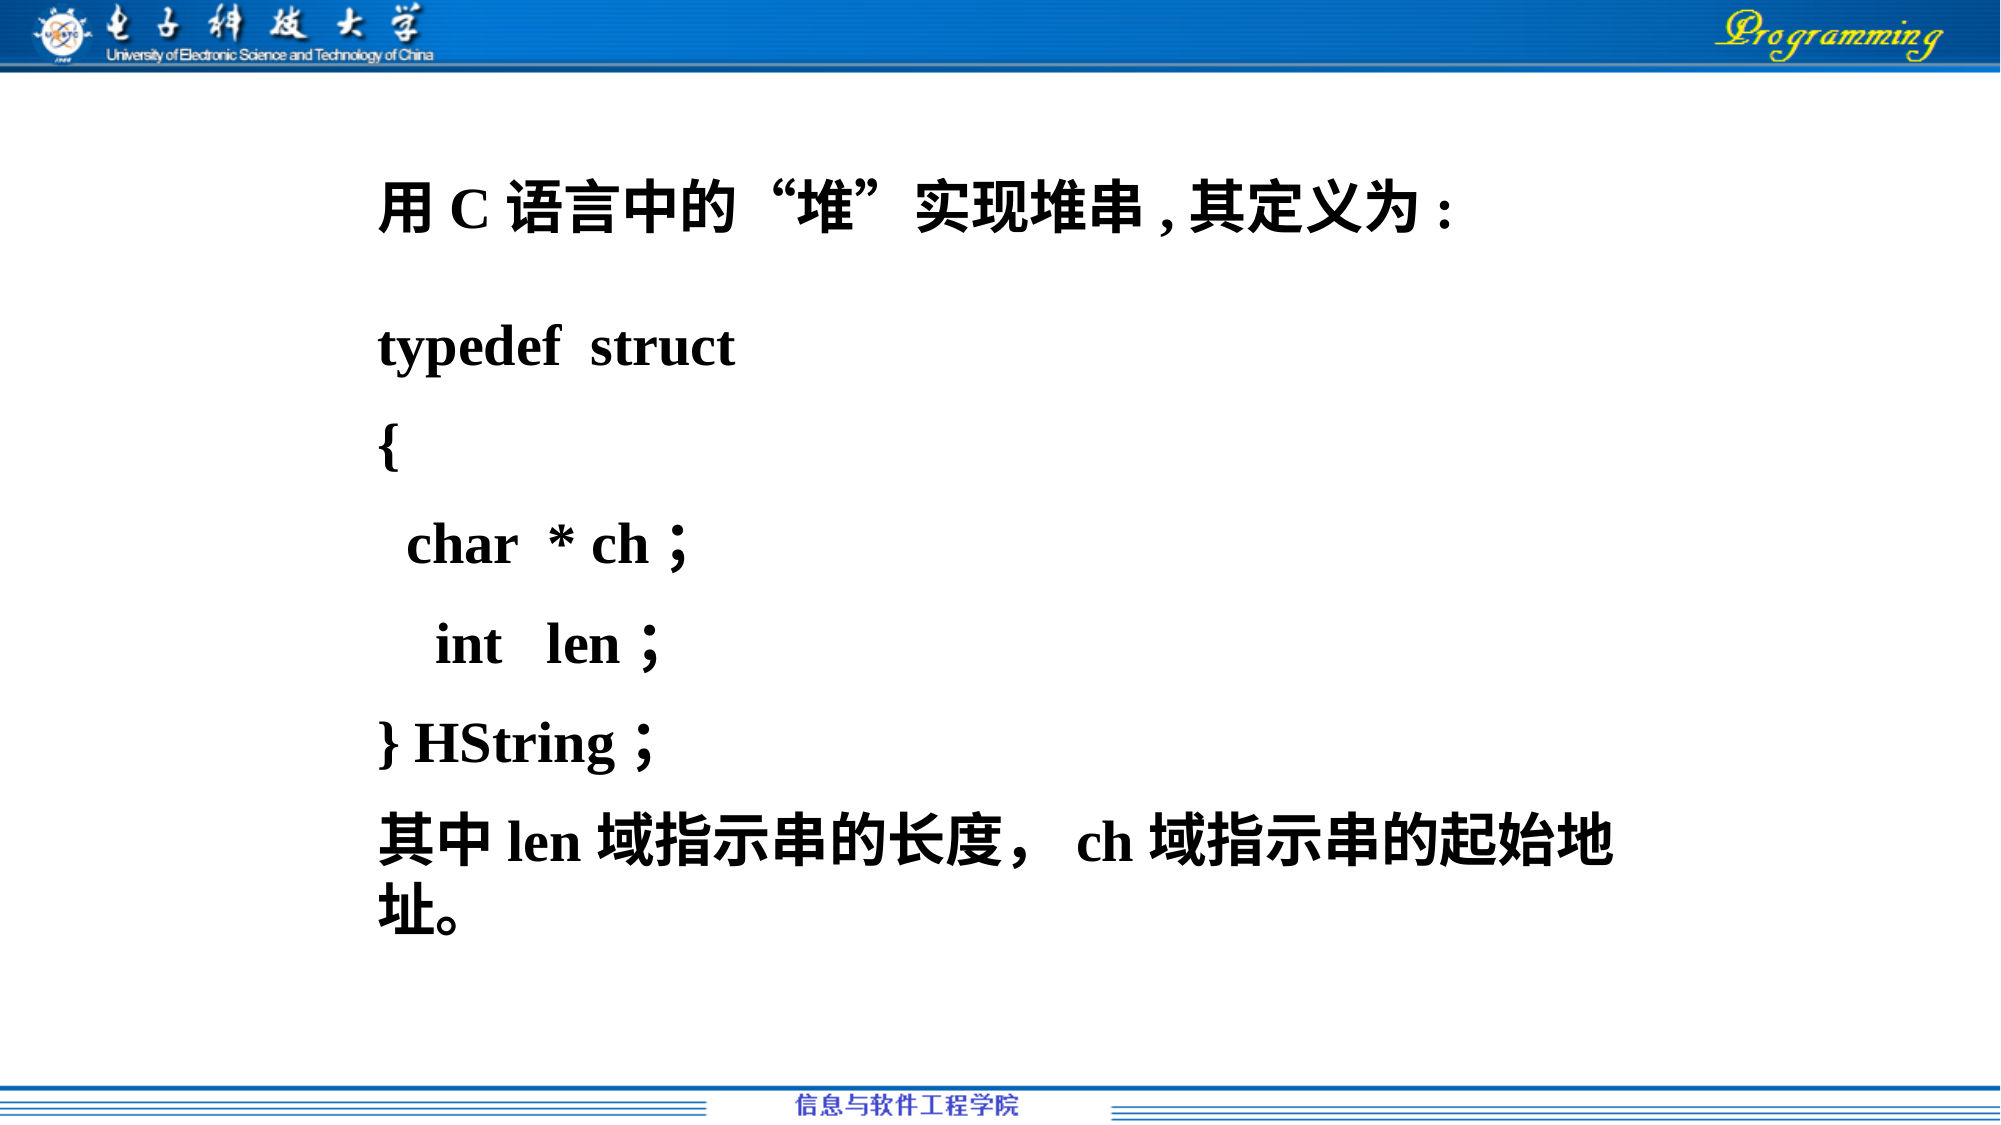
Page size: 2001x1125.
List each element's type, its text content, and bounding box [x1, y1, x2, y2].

picture [0, 0, 2001, 1125]
text_box 用C语言中的“堆”实现堆串,其定义为: [362, 162, 1713, 248]
text_box typedef struct { char * ch； int len； } HString； 其中len域指示串的长度，ch域指示串的起始地址。 [362, 299, 1713, 951]
